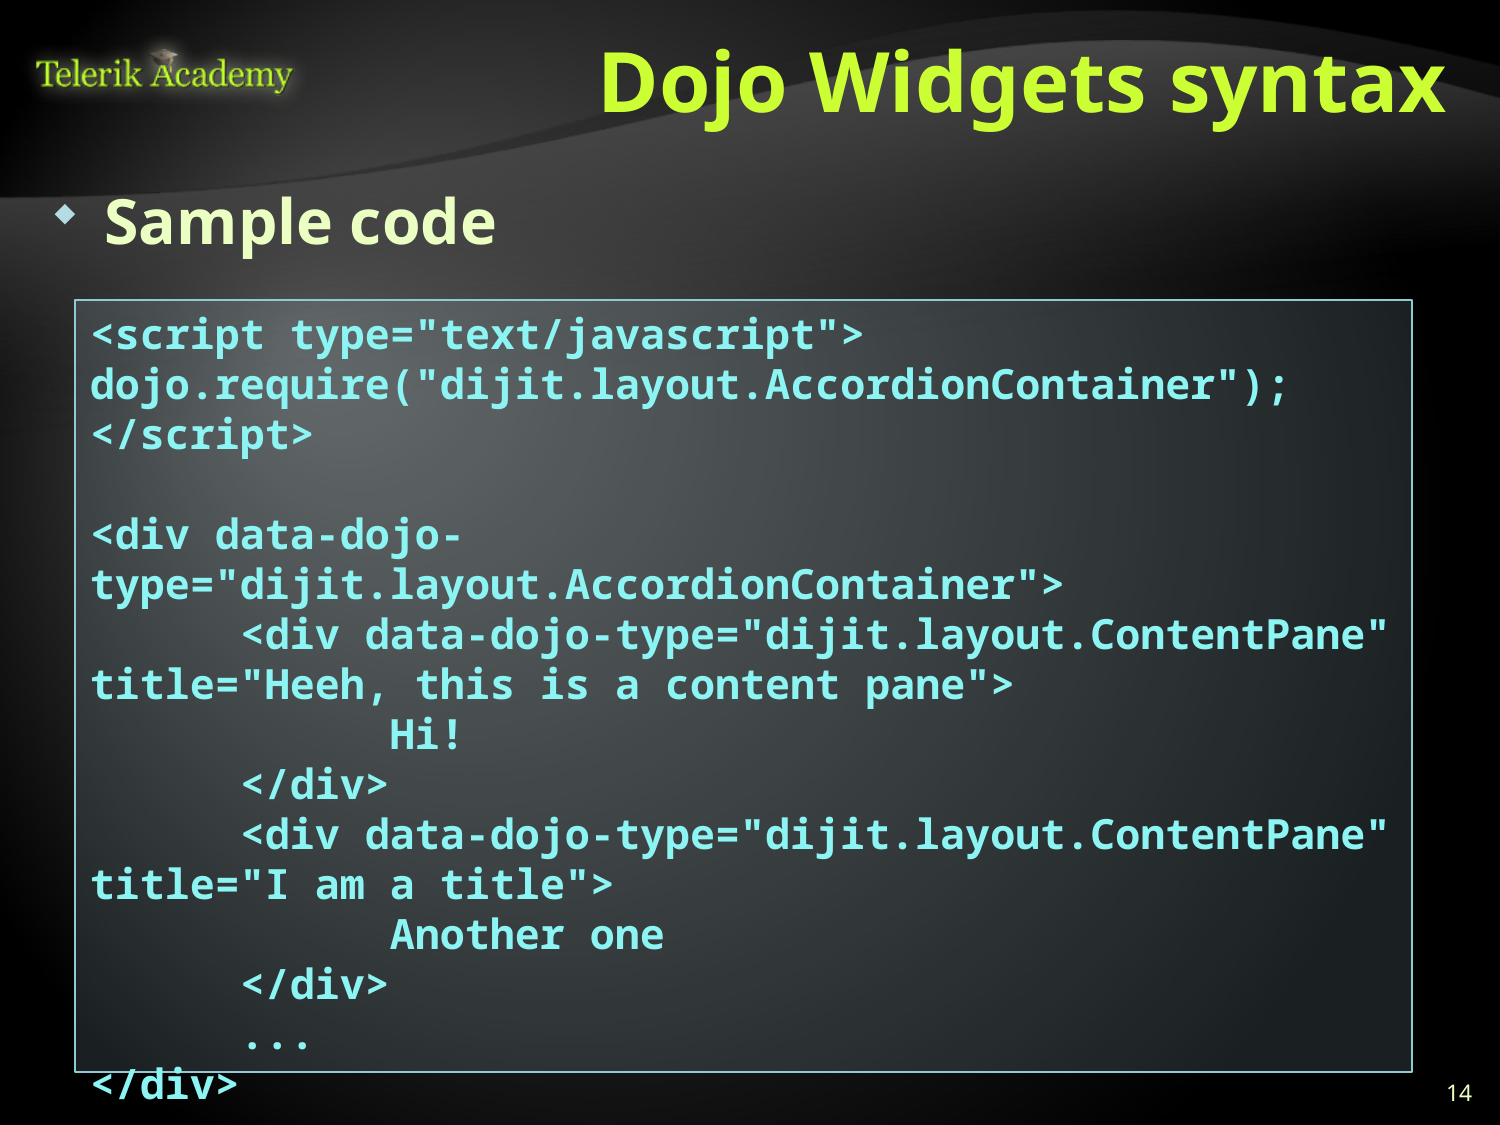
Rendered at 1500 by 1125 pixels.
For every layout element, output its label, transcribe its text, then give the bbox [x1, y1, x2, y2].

list <script type="text/javascript"> dojo.require("dijit.layout.AccordionContainer"); </script> <div data-dojo-type="dijit.layout.AccordionContainer"> <div data-dojo-type="dijit.layout.ContentPane" title="Heeh, this is a content pane"> Hi! </div> <div data-dojo-type="dijit.layout.ContentPane" title="I am a title"> Another one </div> ... </div> [74, 299, 1413, 1073]
title Dojo Widgets syntax [300, 12, 1463, 163]
list Sample code [37, 174, 1463, 266]
text_box 14 [1412, 1074, 1488, 1113]
picture [0, 0, 1500, 1125]
